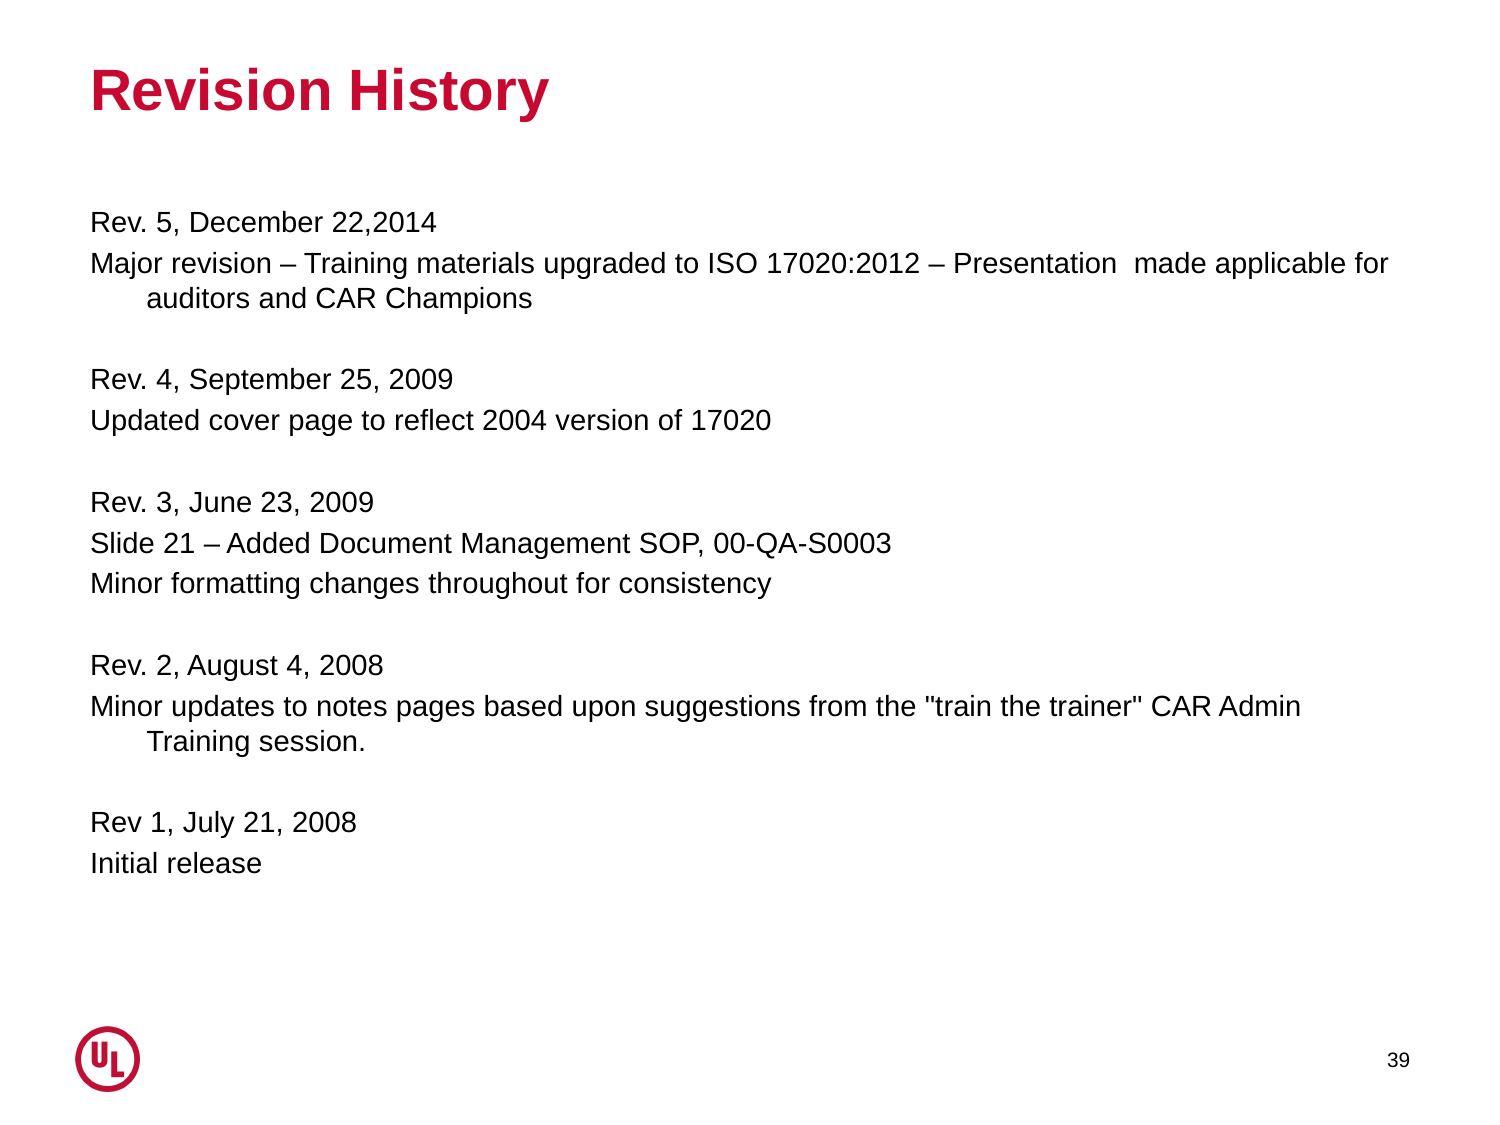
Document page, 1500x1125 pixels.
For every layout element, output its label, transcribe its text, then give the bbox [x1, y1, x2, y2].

list Rev. 5, December 22,2014 Major revision – Training materials upgraded to ISO 17020:2012 – Presentation made applicable for auditors and CAR Champions Rev. 4, September 25, 2009 Updated cover page to reflect 2004 version of 17020 Rev. 3, June 23, 2009 Slide 21 – Added Document Management SOP, 00-QA-S0003 Minor formatting changes throughout for consistency Rev. 2, August 4, 2008 Minor updates to notes pages based upon suggestions from the "train the trainer" CAR Admin Training session. Rev 1, July 21, 2008 Initial release [75, 195, 1425, 939]
slide_number 39 [1319, 1029, 1425, 1090]
picture [75, 1026, 140, 1092]
title Revision History [75, 45, 1425, 195]
